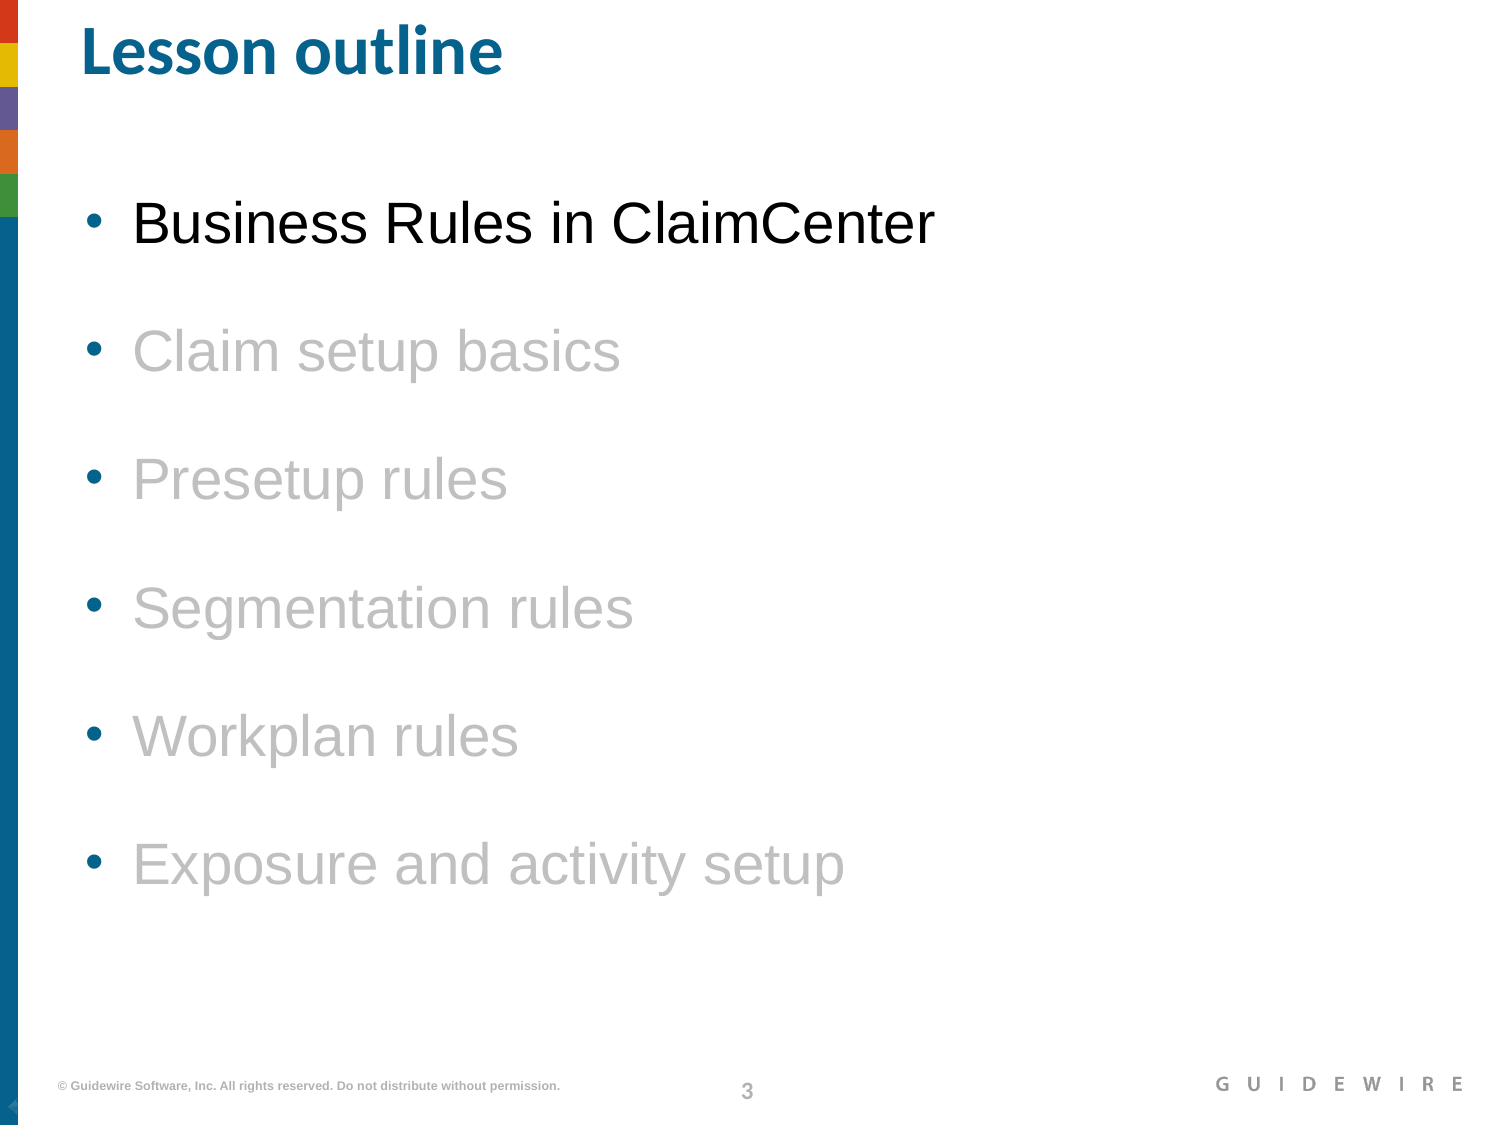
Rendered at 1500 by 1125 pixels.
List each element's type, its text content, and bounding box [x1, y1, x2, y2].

picture [10, 1101, 18, 1111]
picture [1215, 1073, 1480, 1096]
list Business Rules in ClaimCenter Claim setup basics Presetup rules Segmentation rules Workplan rules Exposure and activity setup [85, 149, 1450, 1050]
picture [0, 0, 18, 216]
title Lesson outline [81, 19, 1446, 142]
